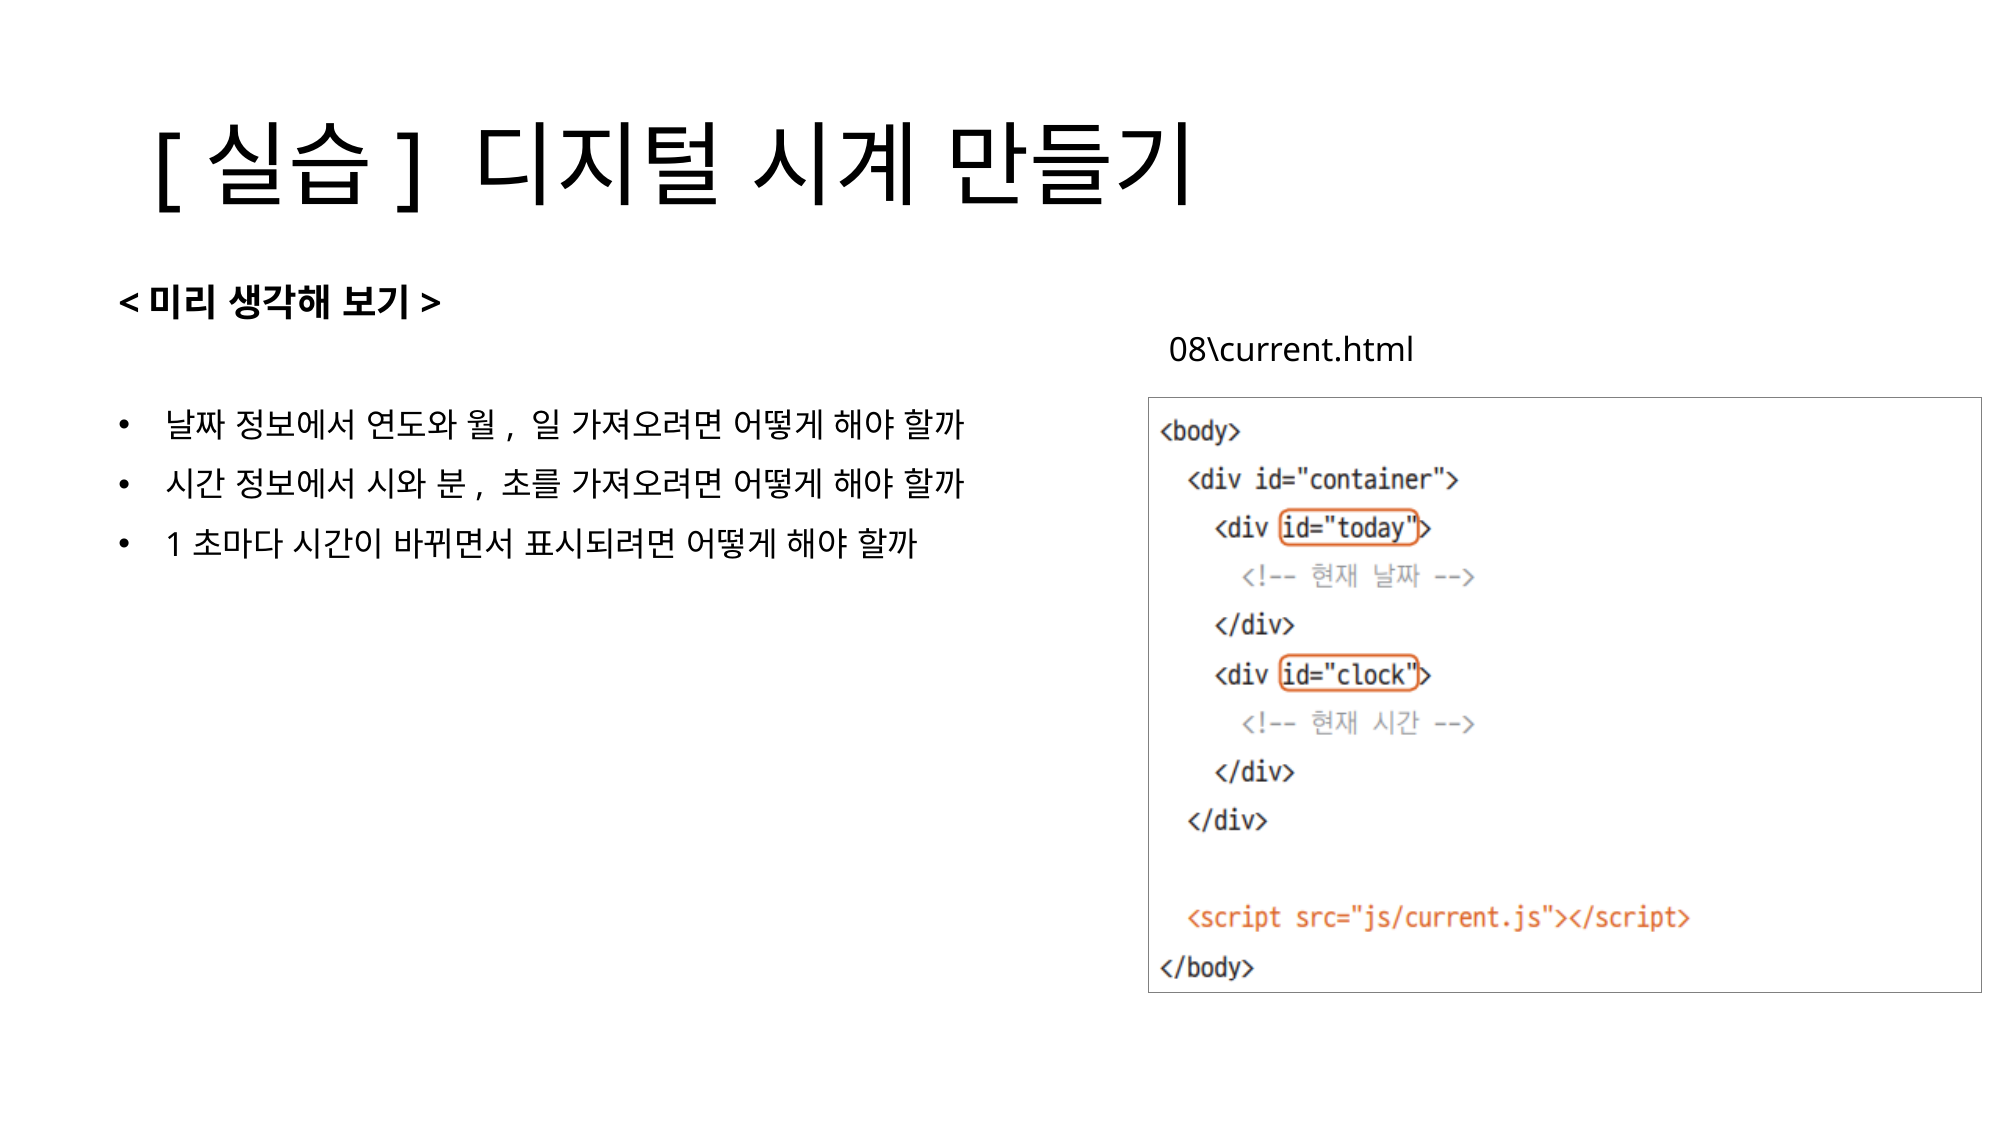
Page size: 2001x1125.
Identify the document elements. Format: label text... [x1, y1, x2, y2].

picture [1148, 397, 1982, 993]
text_box <미리 생각해 보기> 날짜 정보에서 연도와 월, 일 가져오려면 어떻게 해야 할까 시간 정보에서 시와 분, 초를 가져오려면 어떻게 해야 할까 1초마다 시간이 바뀌면서 표시되려면 어떻게 해야 할까 [103, 271, 1566, 571]
text_box 08\current.html [1154, 320, 1488, 376]
title [실습] 디지털 시계 만들기 [137, 59, 1863, 278]
